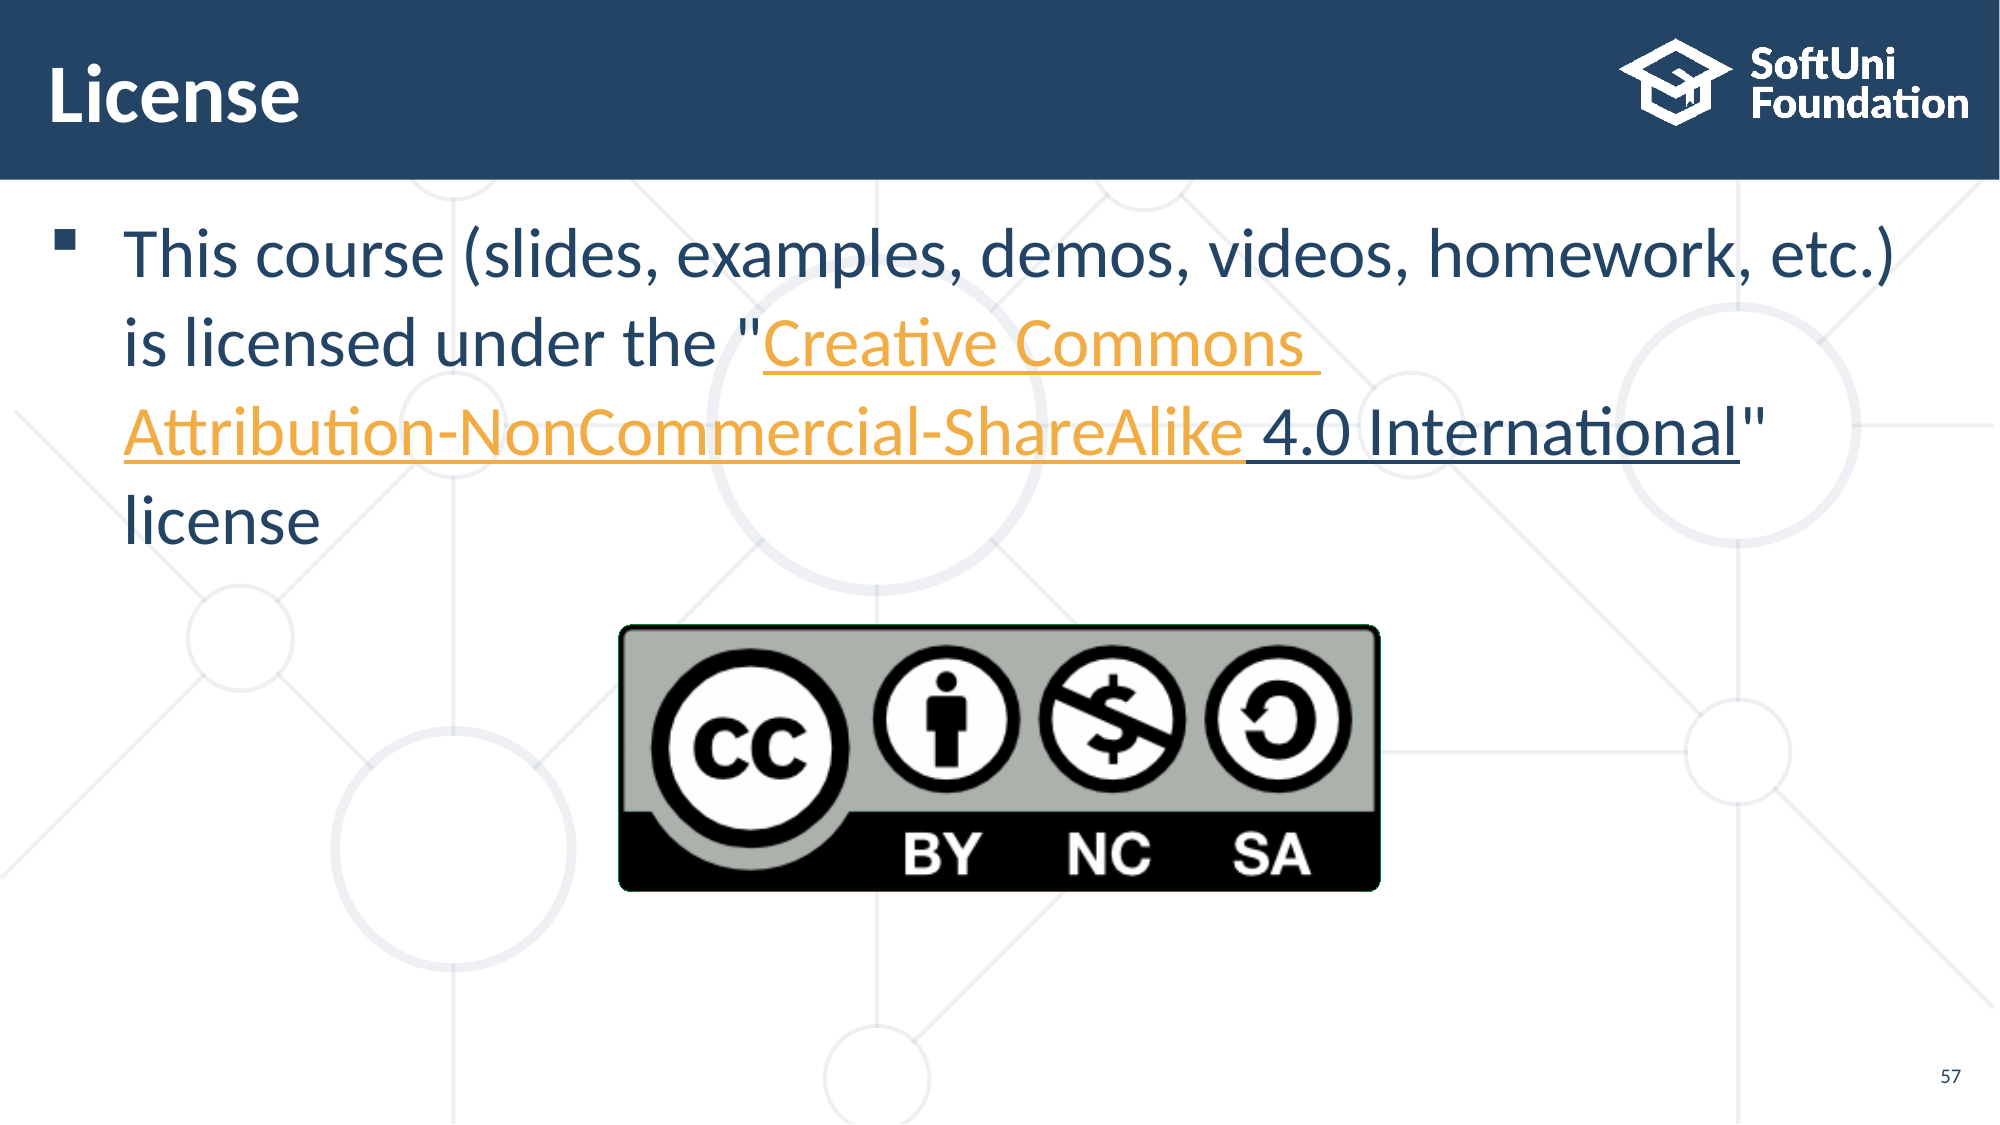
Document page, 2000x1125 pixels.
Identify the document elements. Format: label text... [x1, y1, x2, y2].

picture [618, 624, 1381, 892]
title License [31, 16, 1591, 162]
list This course (slides, examples, demos, videos, homework, etc.) is licensed under the "Creative Commons Attribution-NonCommercial-ShareAlike 4.0 International" license [31, 196, 1970, 1050]
picture [1618, 38, 1968, 126]
slide_number 57 [1896, 1049, 1968, 1101]
